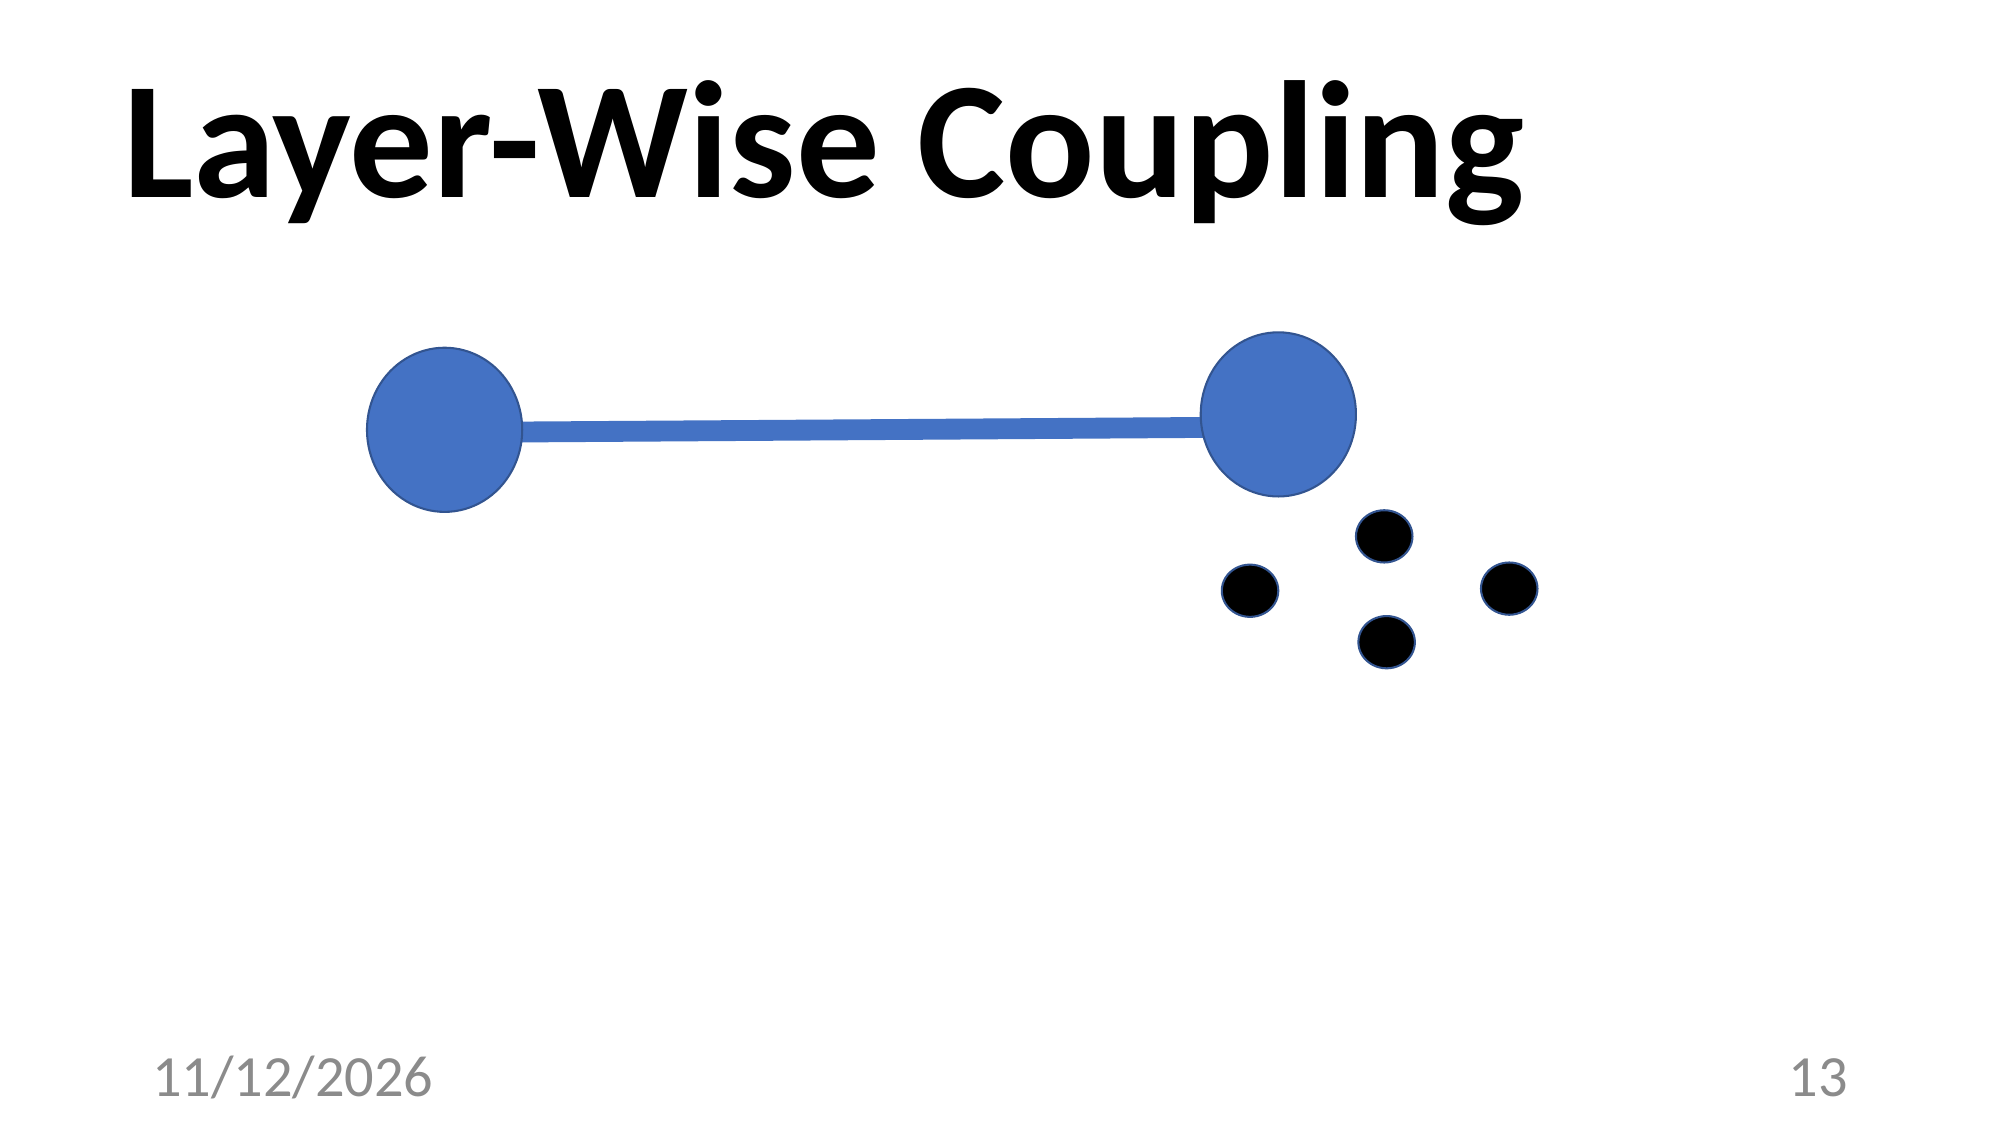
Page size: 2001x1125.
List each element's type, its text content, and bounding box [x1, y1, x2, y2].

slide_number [137, 1042, 588, 1103]
text_box [1354, 509, 1414, 564]
text_box [1220, 563, 1280, 618]
title Layer-Wise Coupling [108, 48, 2000, 239]
text_box [1357, 615, 1416, 670]
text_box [444, 427, 1241, 433]
text_box [1199, 331, 1357, 498]
slide_number 13 [1412, 1042, 1863, 1103]
text_box [365, 346, 524, 513]
text_box [1479, 561, 1539, 616]
